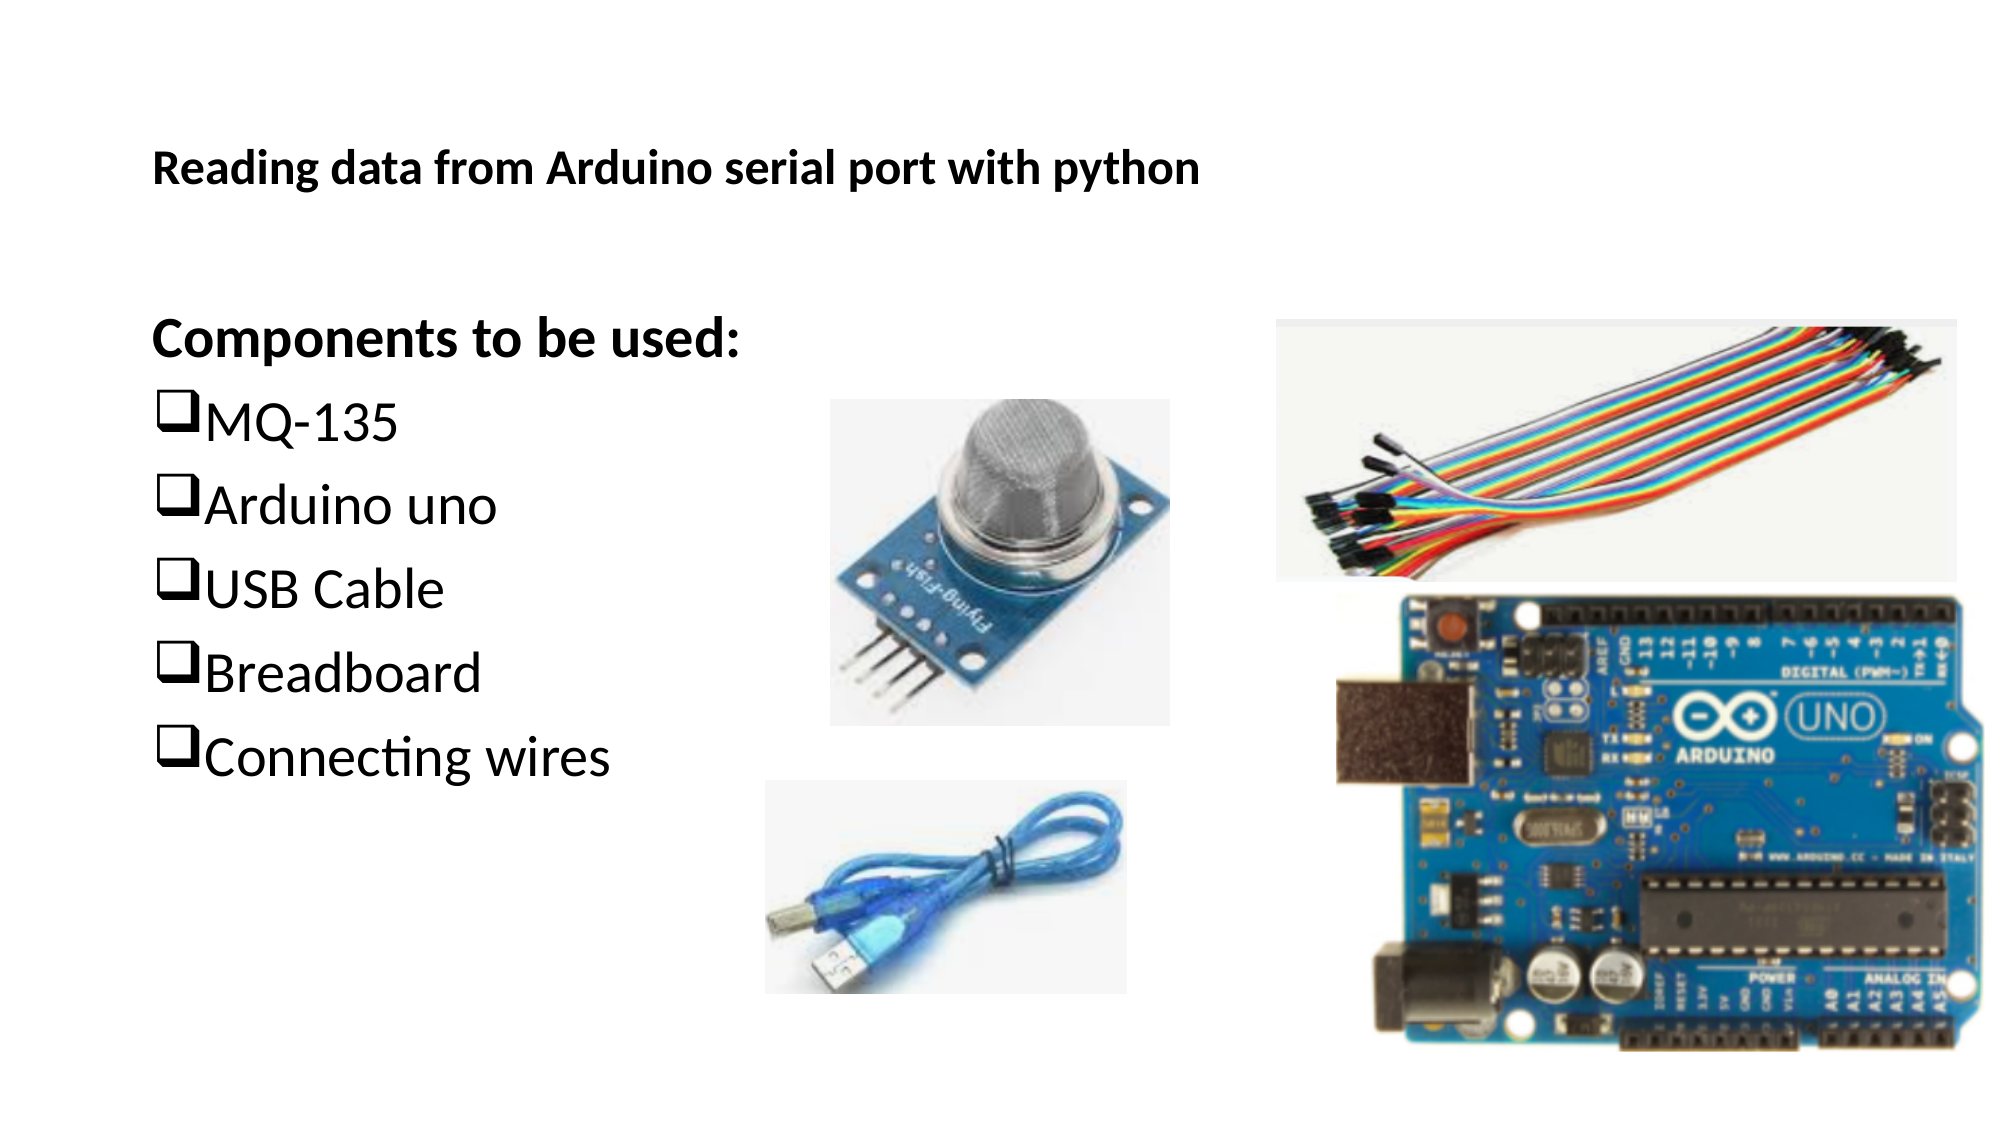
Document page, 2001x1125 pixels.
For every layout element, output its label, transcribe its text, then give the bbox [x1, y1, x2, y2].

picture [830, 399, 1170, 726]
picture [1276, 319, 1985, 1059]
picture [765, 780, 1127, 994]
list Components to be used: MQ-135 Arduino uno USB Cable Breadboard Connecting wires [137, 299, 1863, 1014]
title Reading data from Arduino serial port with python [137, 59, 1863, 278]
